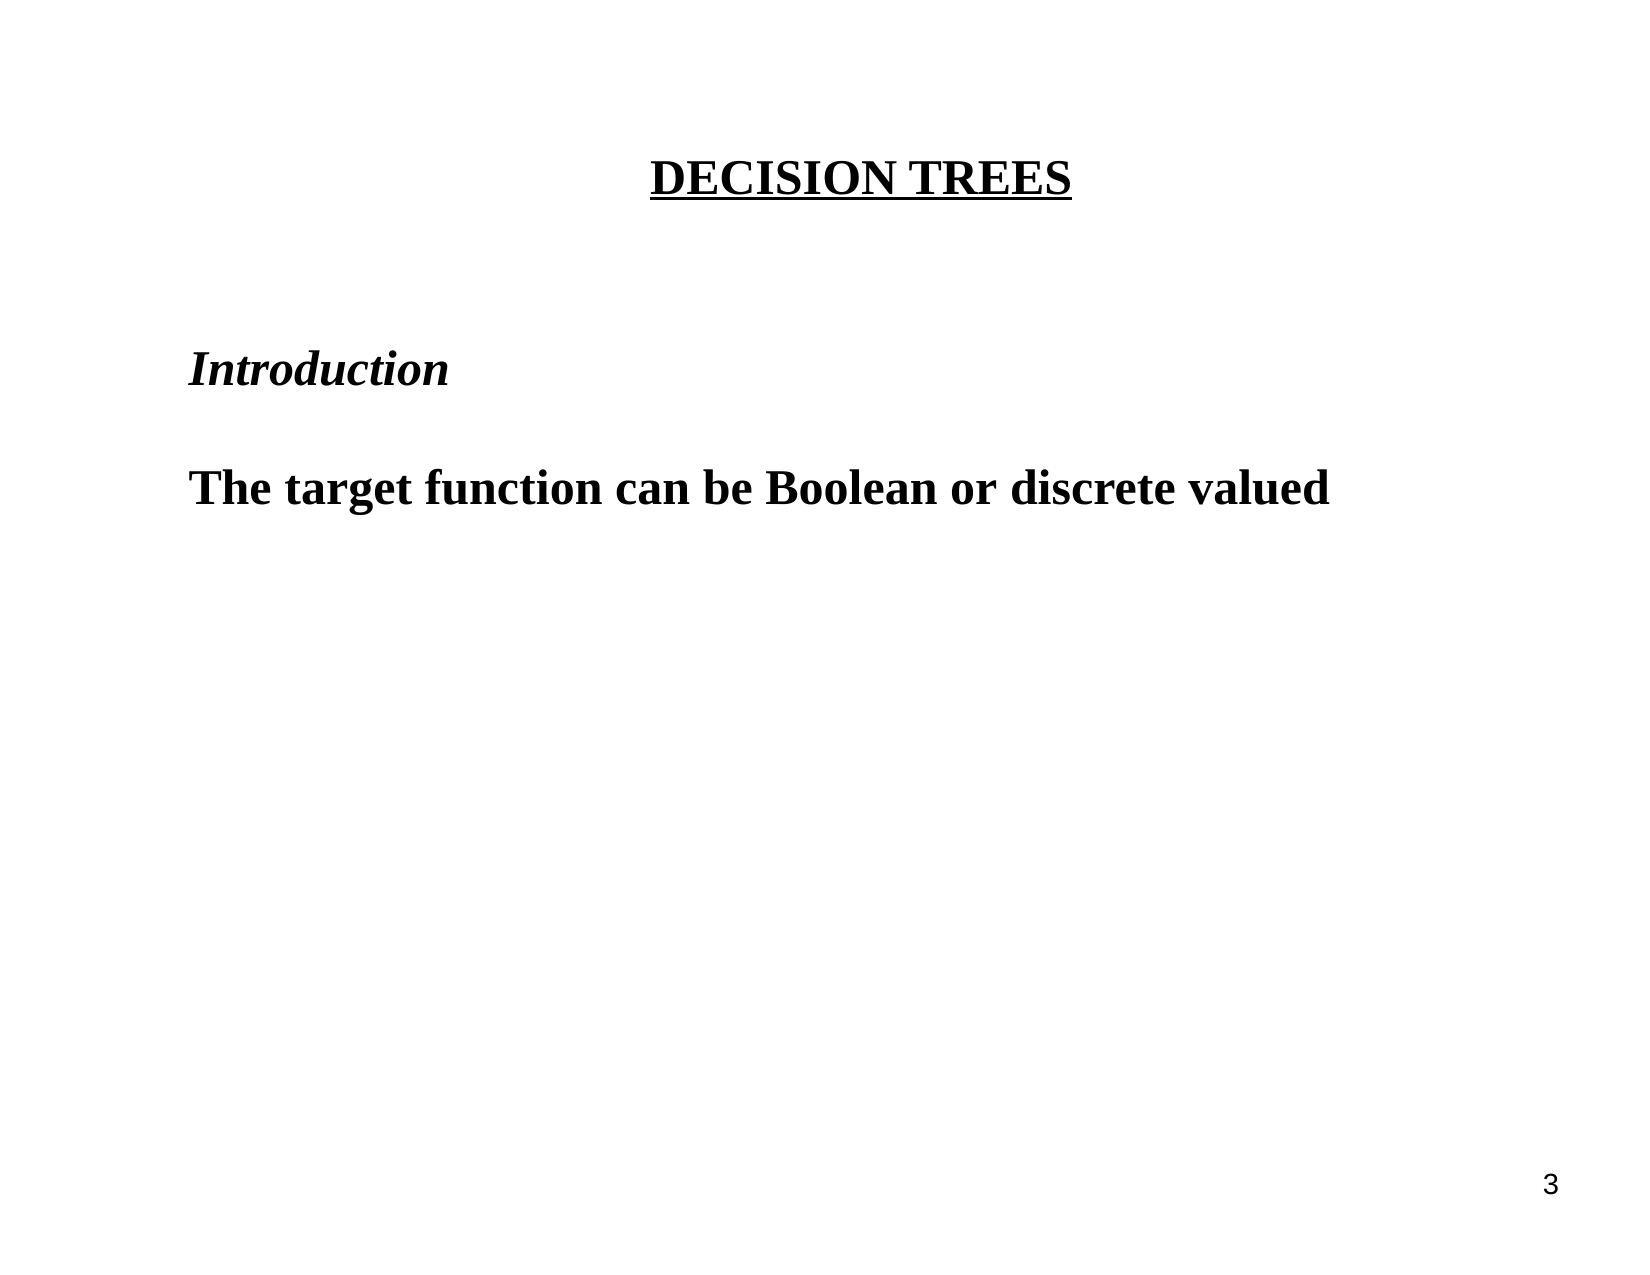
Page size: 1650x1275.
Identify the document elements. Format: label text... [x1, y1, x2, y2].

text_box Introduction The target function can be Boolean or discrete valued [188, 341, 1331, 522]
text_box [73, 73, 1577, 1202]
text_box DECISION TREES [650, 149, 1073, 212]
text_box 3 [1542, 1168, 1560, 1208]
